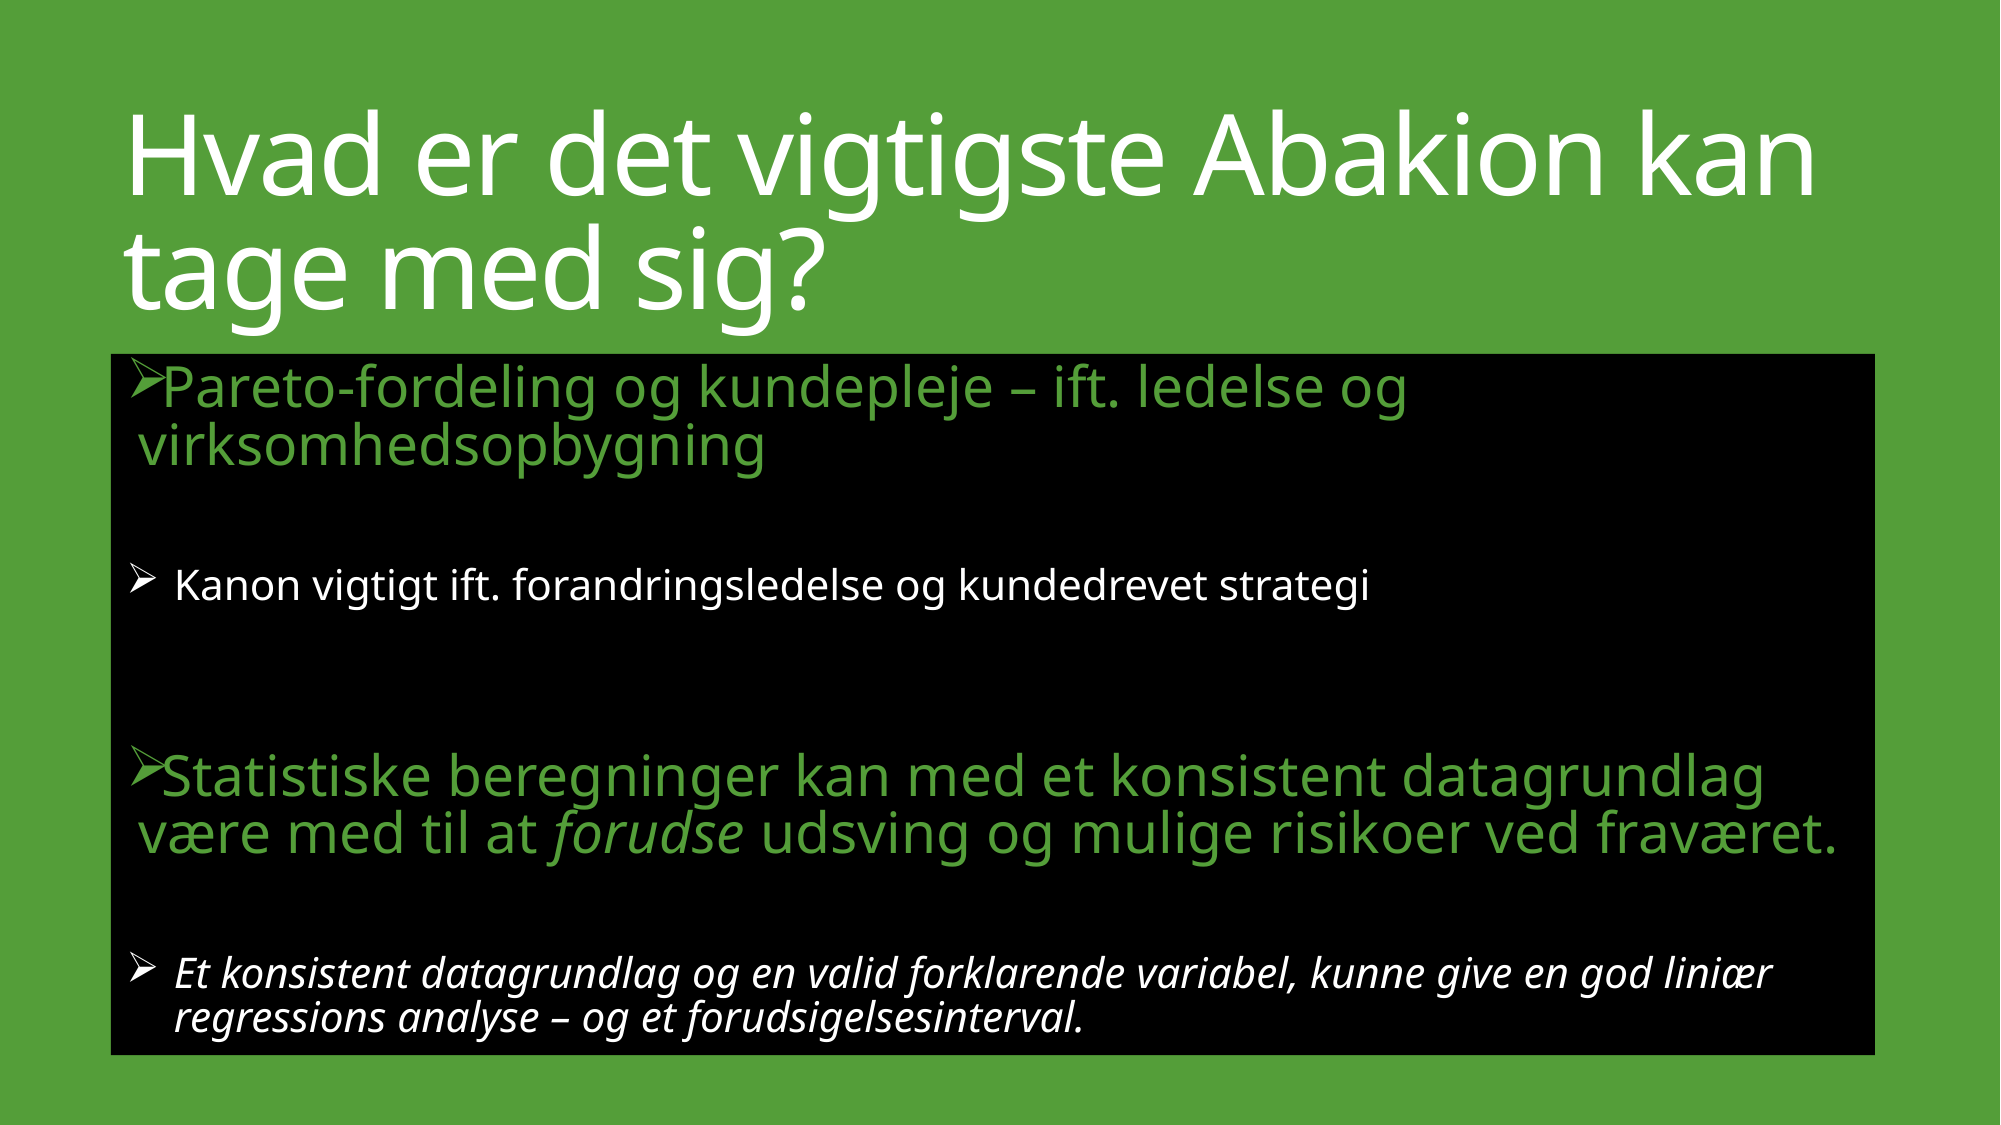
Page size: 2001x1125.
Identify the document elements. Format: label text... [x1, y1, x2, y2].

title Hvad er det vigtigste Abakion kan tage med sig? [107, 81, 1875, 354]
list Pareto-fordeling og kundepleje – ift. ledelse og virksomhedsopbygning Kanon vigtigt ift. forandringsledelse og kundedrevet strategi Statistiske beregninger kan med et konsistent datagrundlag være med til at forudse udsving og mulige risikoer ved fraværet. Et konsistent datagrundlag og en valid forklarende variabel, kunne give en god liniær regressions analyse – og et forudsigelsesinterval. [110, 353, 1875, 1056]
